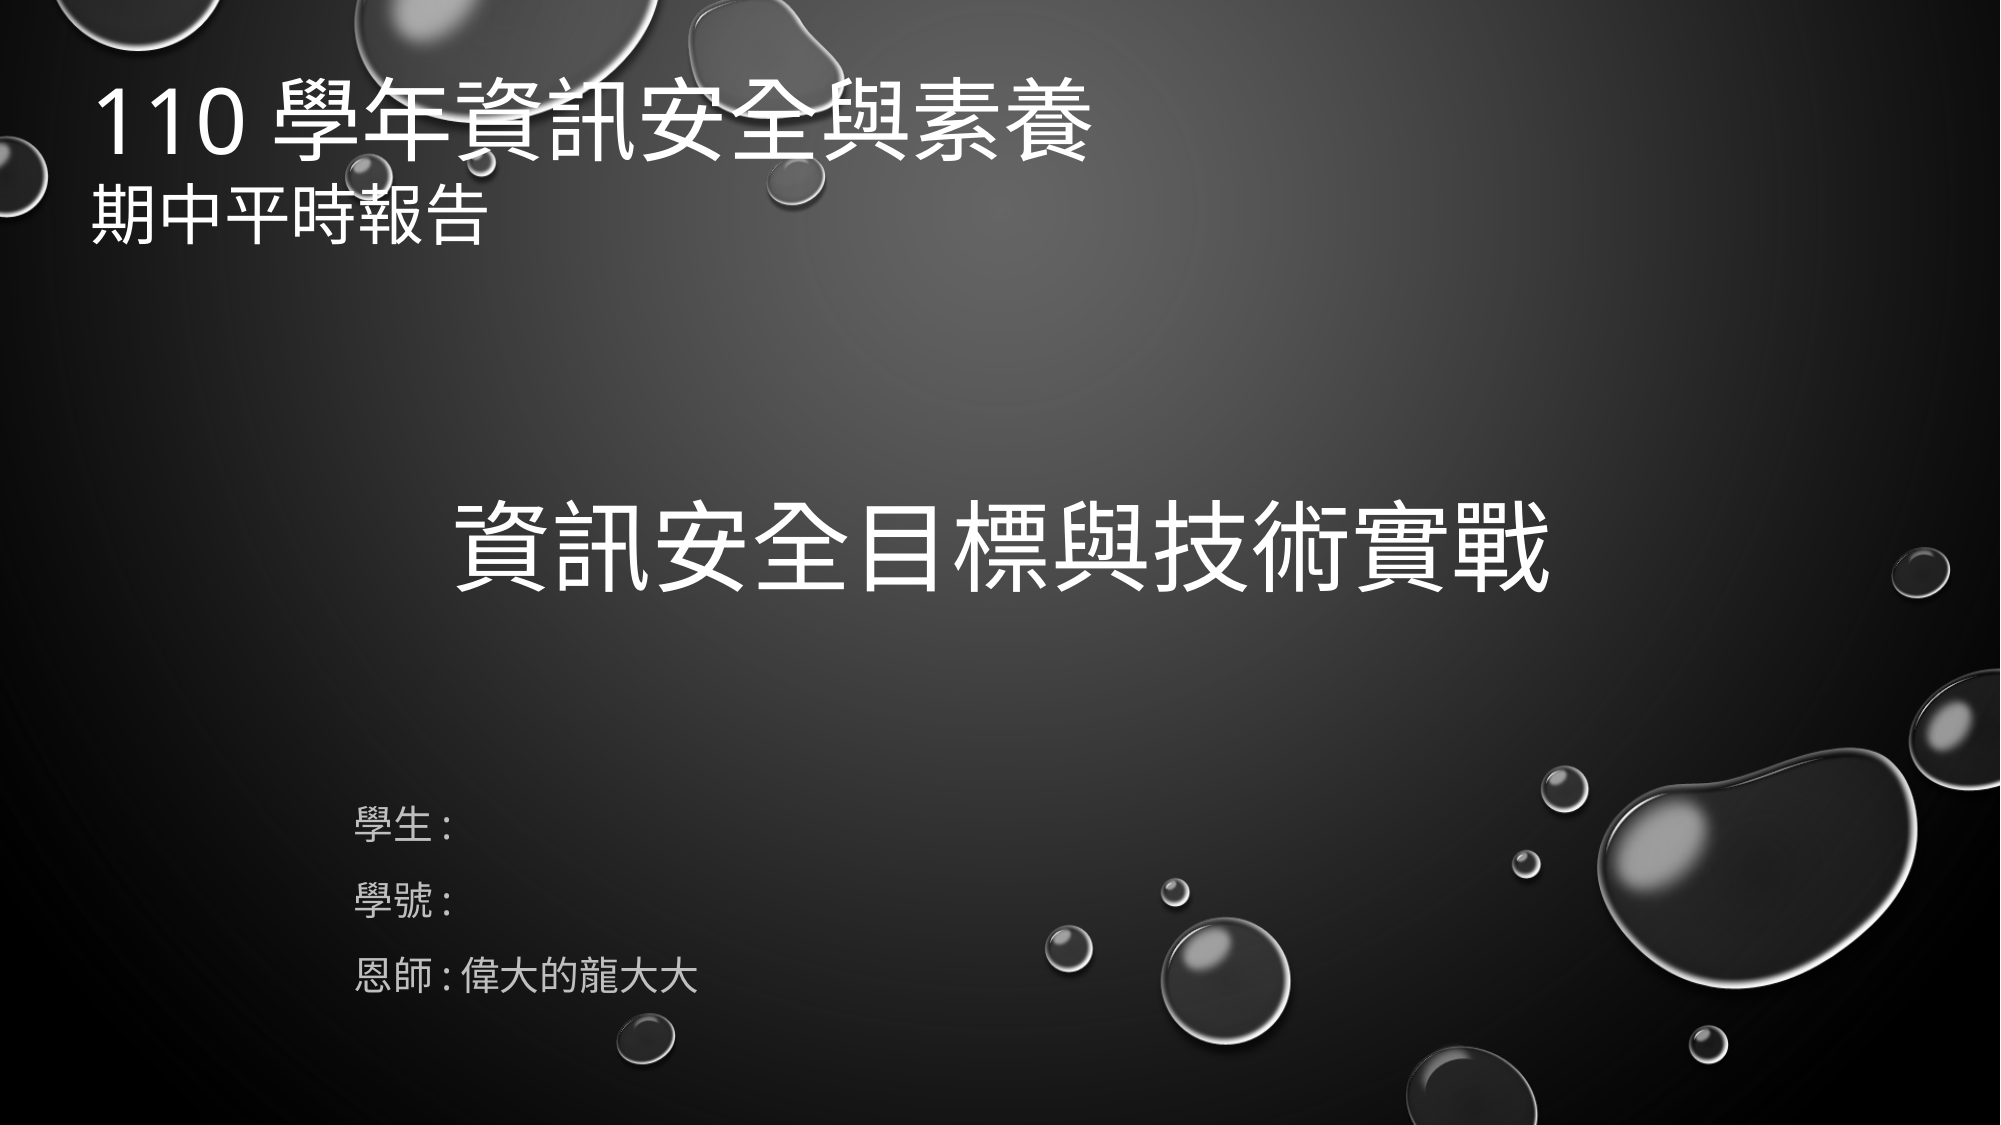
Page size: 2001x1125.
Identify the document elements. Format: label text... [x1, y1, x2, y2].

text_box 110學年資訊安全與素養 期中平時報告 [75, 55, 1111, 260]
title 資訊安全目標與技術實戰 [288, 448, 1715, 614]
subtitle 學生: 學號: 恩師:偉大的龍大大 [338, 783, 1764, 1009]
picture [0, 0, 2000, 1125]
